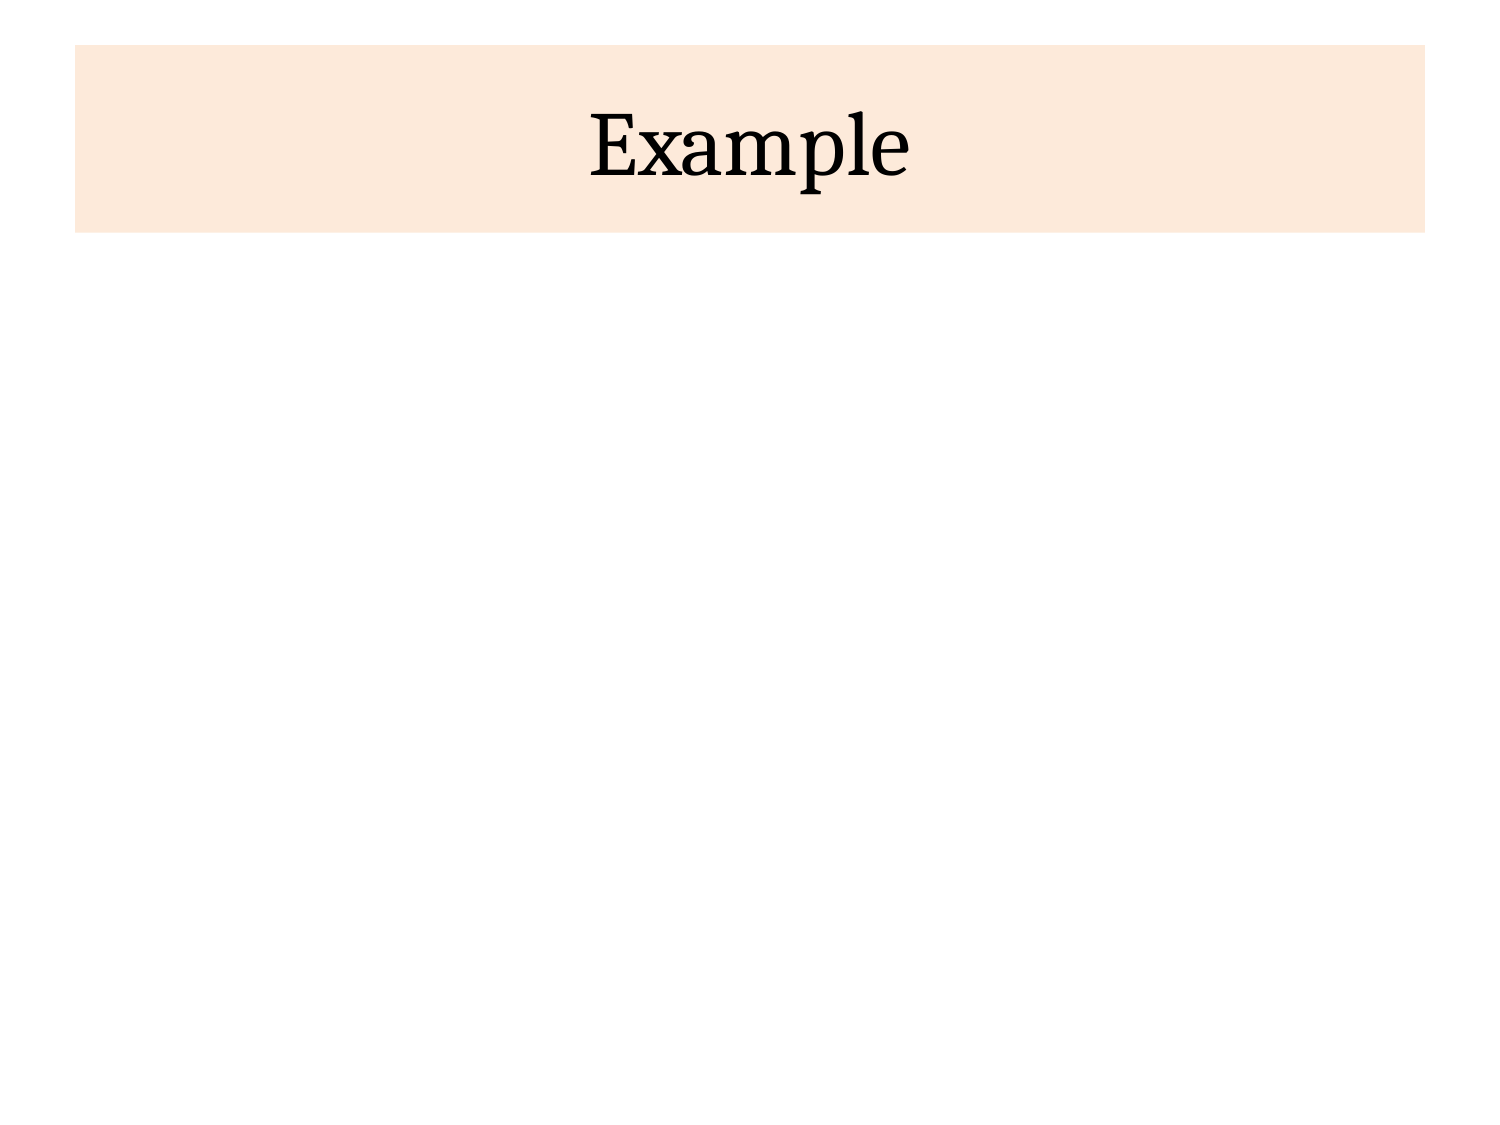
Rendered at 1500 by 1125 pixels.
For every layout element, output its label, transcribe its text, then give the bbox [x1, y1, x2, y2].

title Example [75, 45, 1425, 233]
